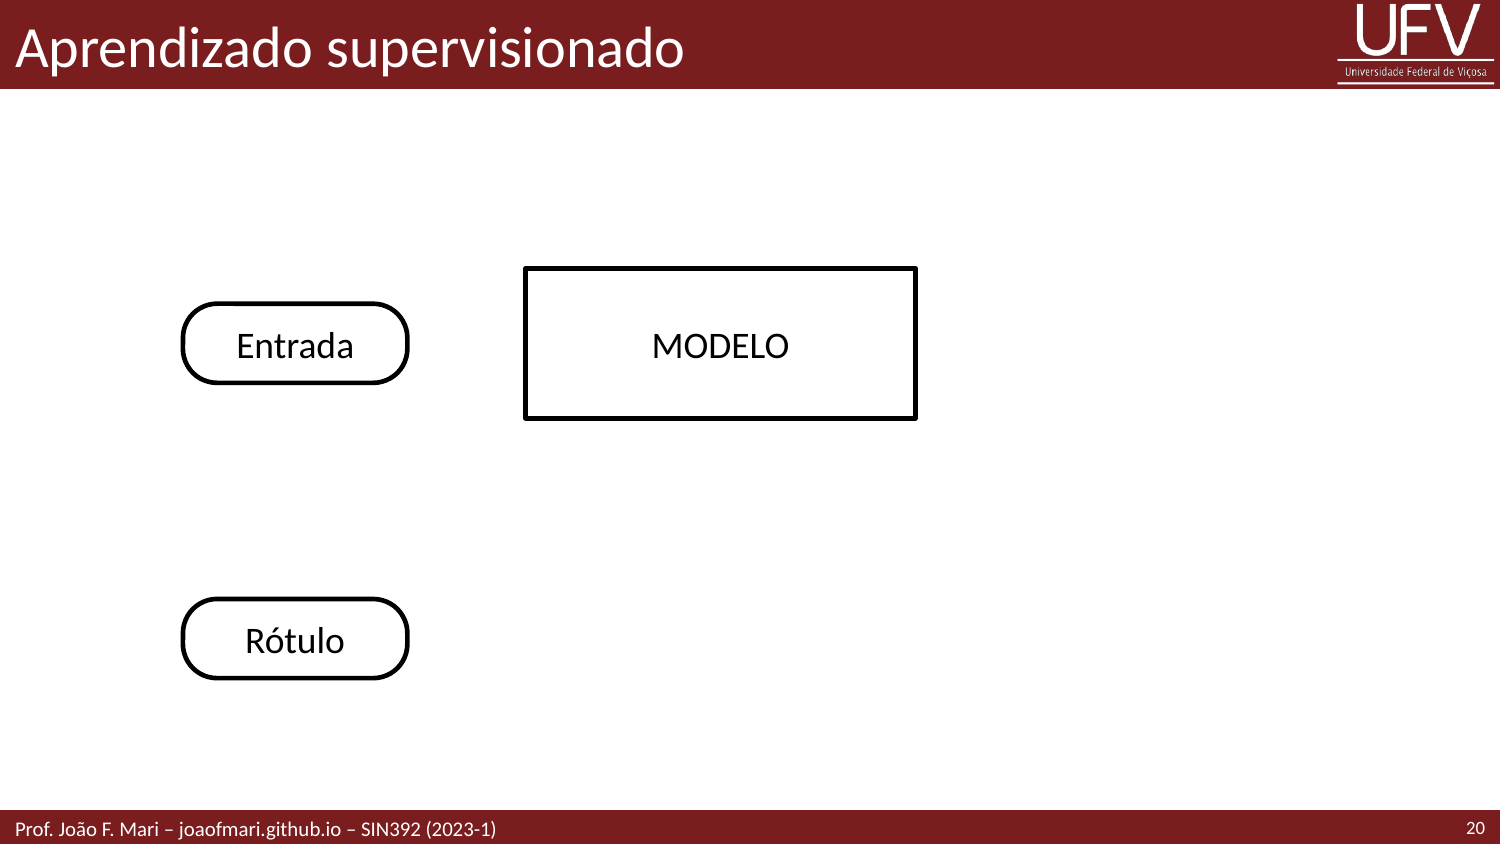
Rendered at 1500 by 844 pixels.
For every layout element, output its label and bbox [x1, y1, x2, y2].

text_box [523, 266, 917, 420]
text_box [180, 301, 410, 385]
footer [0, 812, 1034, 844]
text_box [180, 596, 410, 681]
title [0, 0, 1500, 89]
slide_number [1328, 811, 1500, 844]
